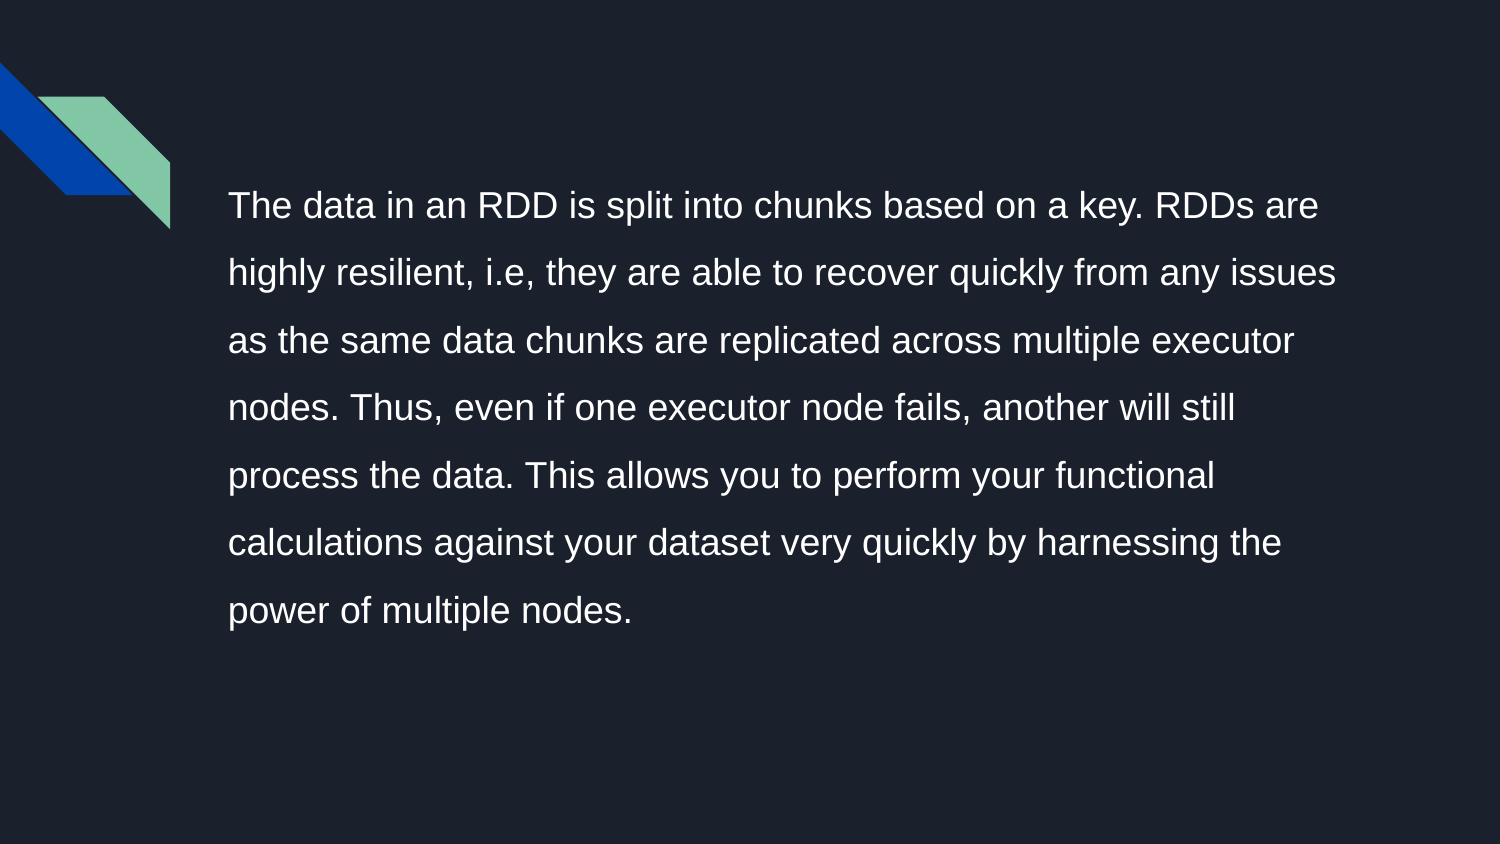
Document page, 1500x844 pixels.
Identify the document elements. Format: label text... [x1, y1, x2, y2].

list The data in an RDD is split into chunks based on a key. RDDs are highly resilient, i.e, they are able to recover quickly from any issues as the same data chunks are replicated across multiple executor nodes. Thus, even if one executor node fails, another will still process the data. This allows you to perform your functional calculations against your dataset very quickly by harnessing the power of multiple nodes. [212, 143, 1368, 621]
